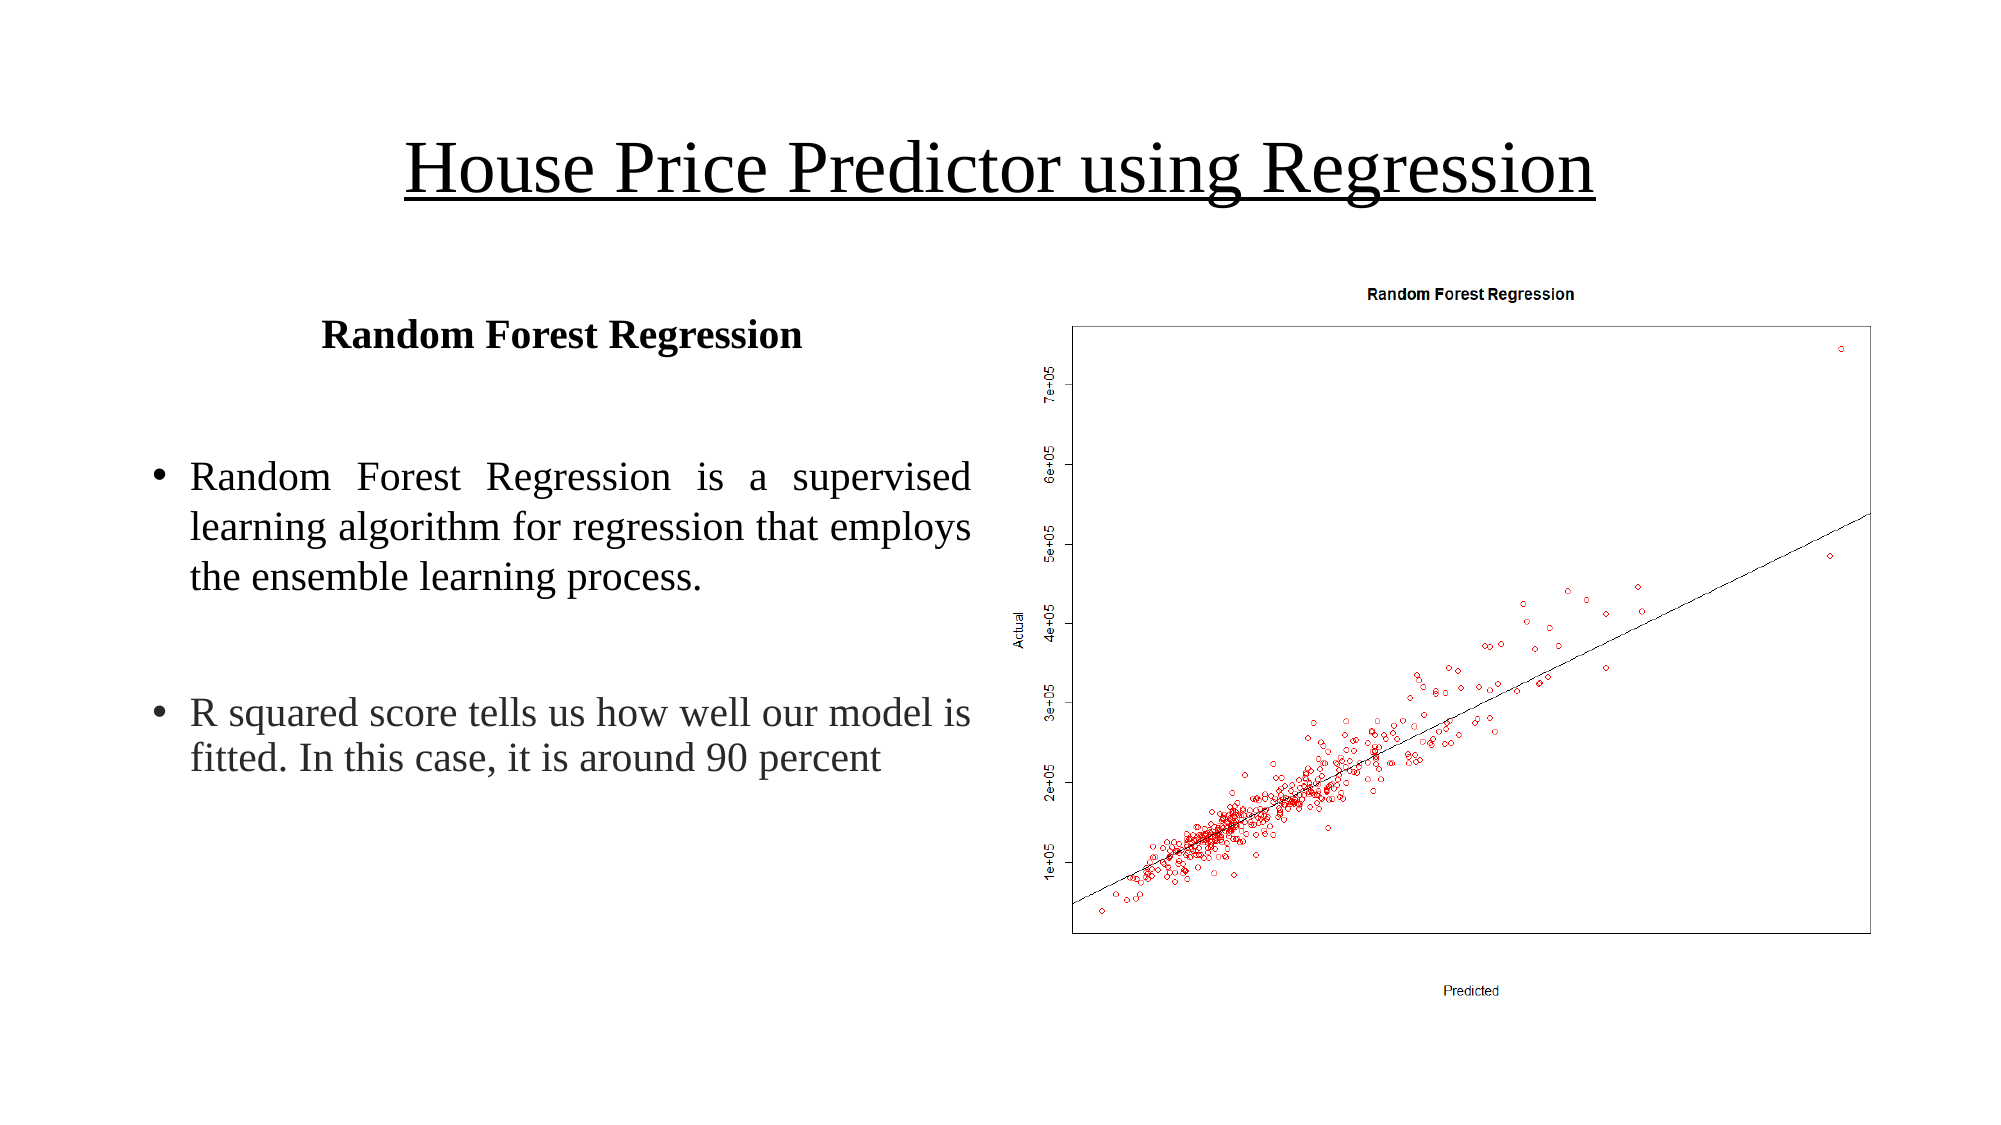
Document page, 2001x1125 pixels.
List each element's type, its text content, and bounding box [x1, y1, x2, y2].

list Random Forest Regression Random Forest Regression is a supervised learning algorithm for regression that employs the ensemble learning process. R squared score tells us how well our model is fitted. In this case, it is around 90 percent [137, 299, 988, 1014]
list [1012, 264, 1893, 1006]
title House Price Predictor using Regression [137, 59, 1863, 278]
